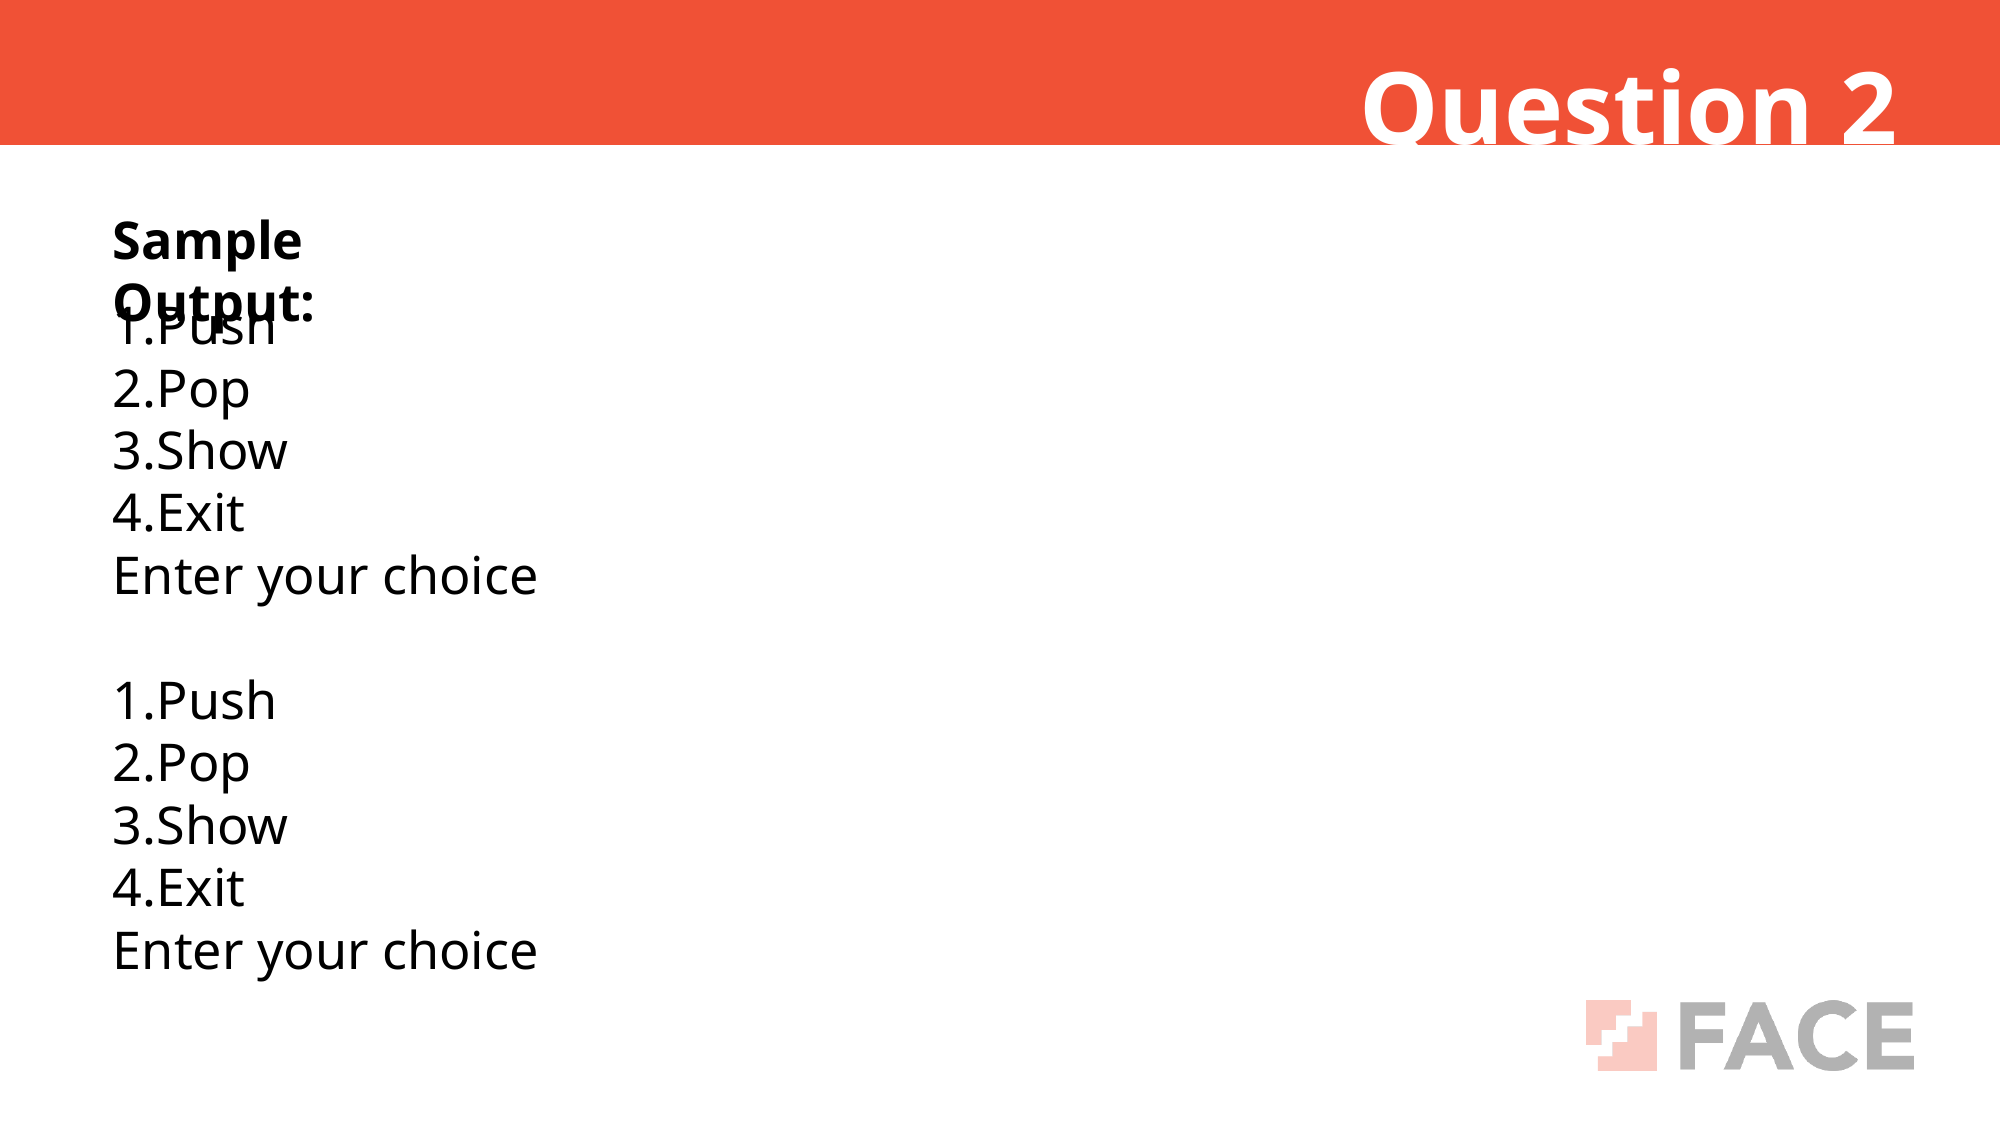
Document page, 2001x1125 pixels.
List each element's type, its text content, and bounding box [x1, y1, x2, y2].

text_box 1.Push 2.Pop 3.Show 4.Exit Enter your choice 1.Push 2.Pop 3.Show 4.Exit Enter your choice [98, 285, 925, 988]
text_box Question 2 [638, 37, 1914, 173]
picture [1586, 1000, 1914, 1072]
text_box Sample Output: [98, 199, 525, 285]
text_box [0, 0, 2000, 147]
